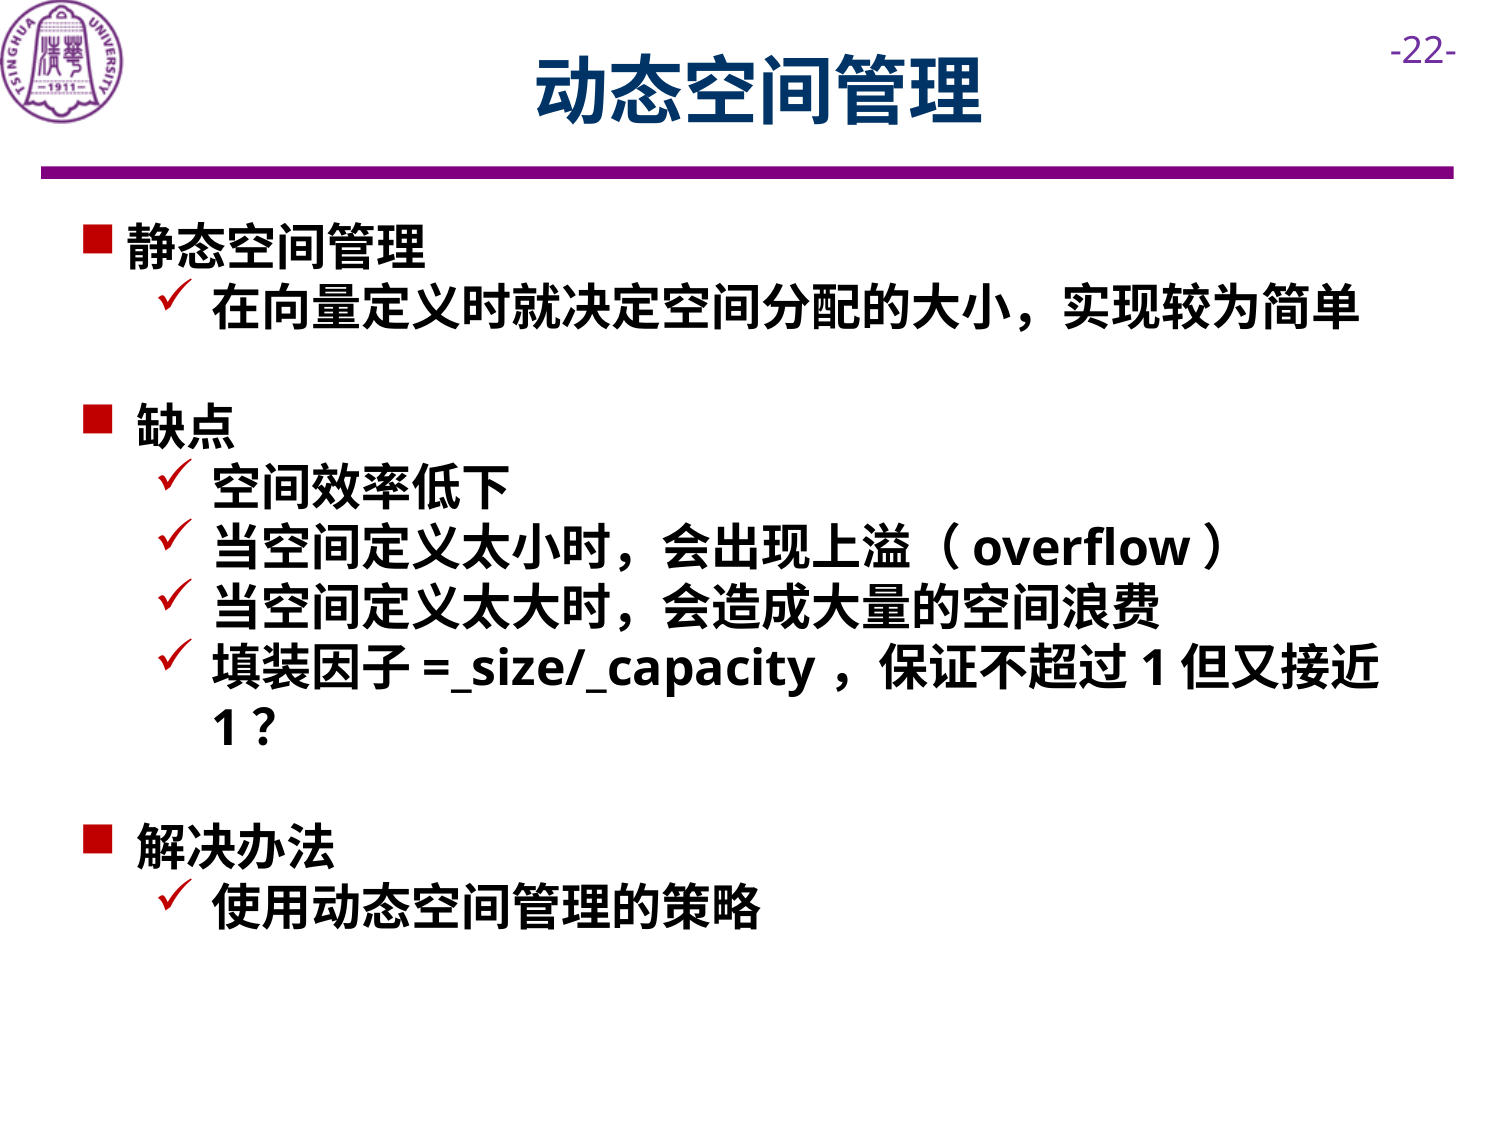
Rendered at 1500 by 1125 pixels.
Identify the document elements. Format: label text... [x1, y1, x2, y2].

picture [0, 0, 124, 124]
text_box 静态空间管理 在向量定义时就决定空间分配的大小，实现较为简单 缺点 空间效率低下 当空间定义太小时，会出现上溢（overflow） 当空间定义太大时，会造成大量的空间浪费 填装因子=_size/_capacity，保证不超过1但又接近1？ 解决办法 使用动态空间管理的策略 [64, 208, 1447, 943]
title 动态空间管理 [135, 13, 1383, 165]
